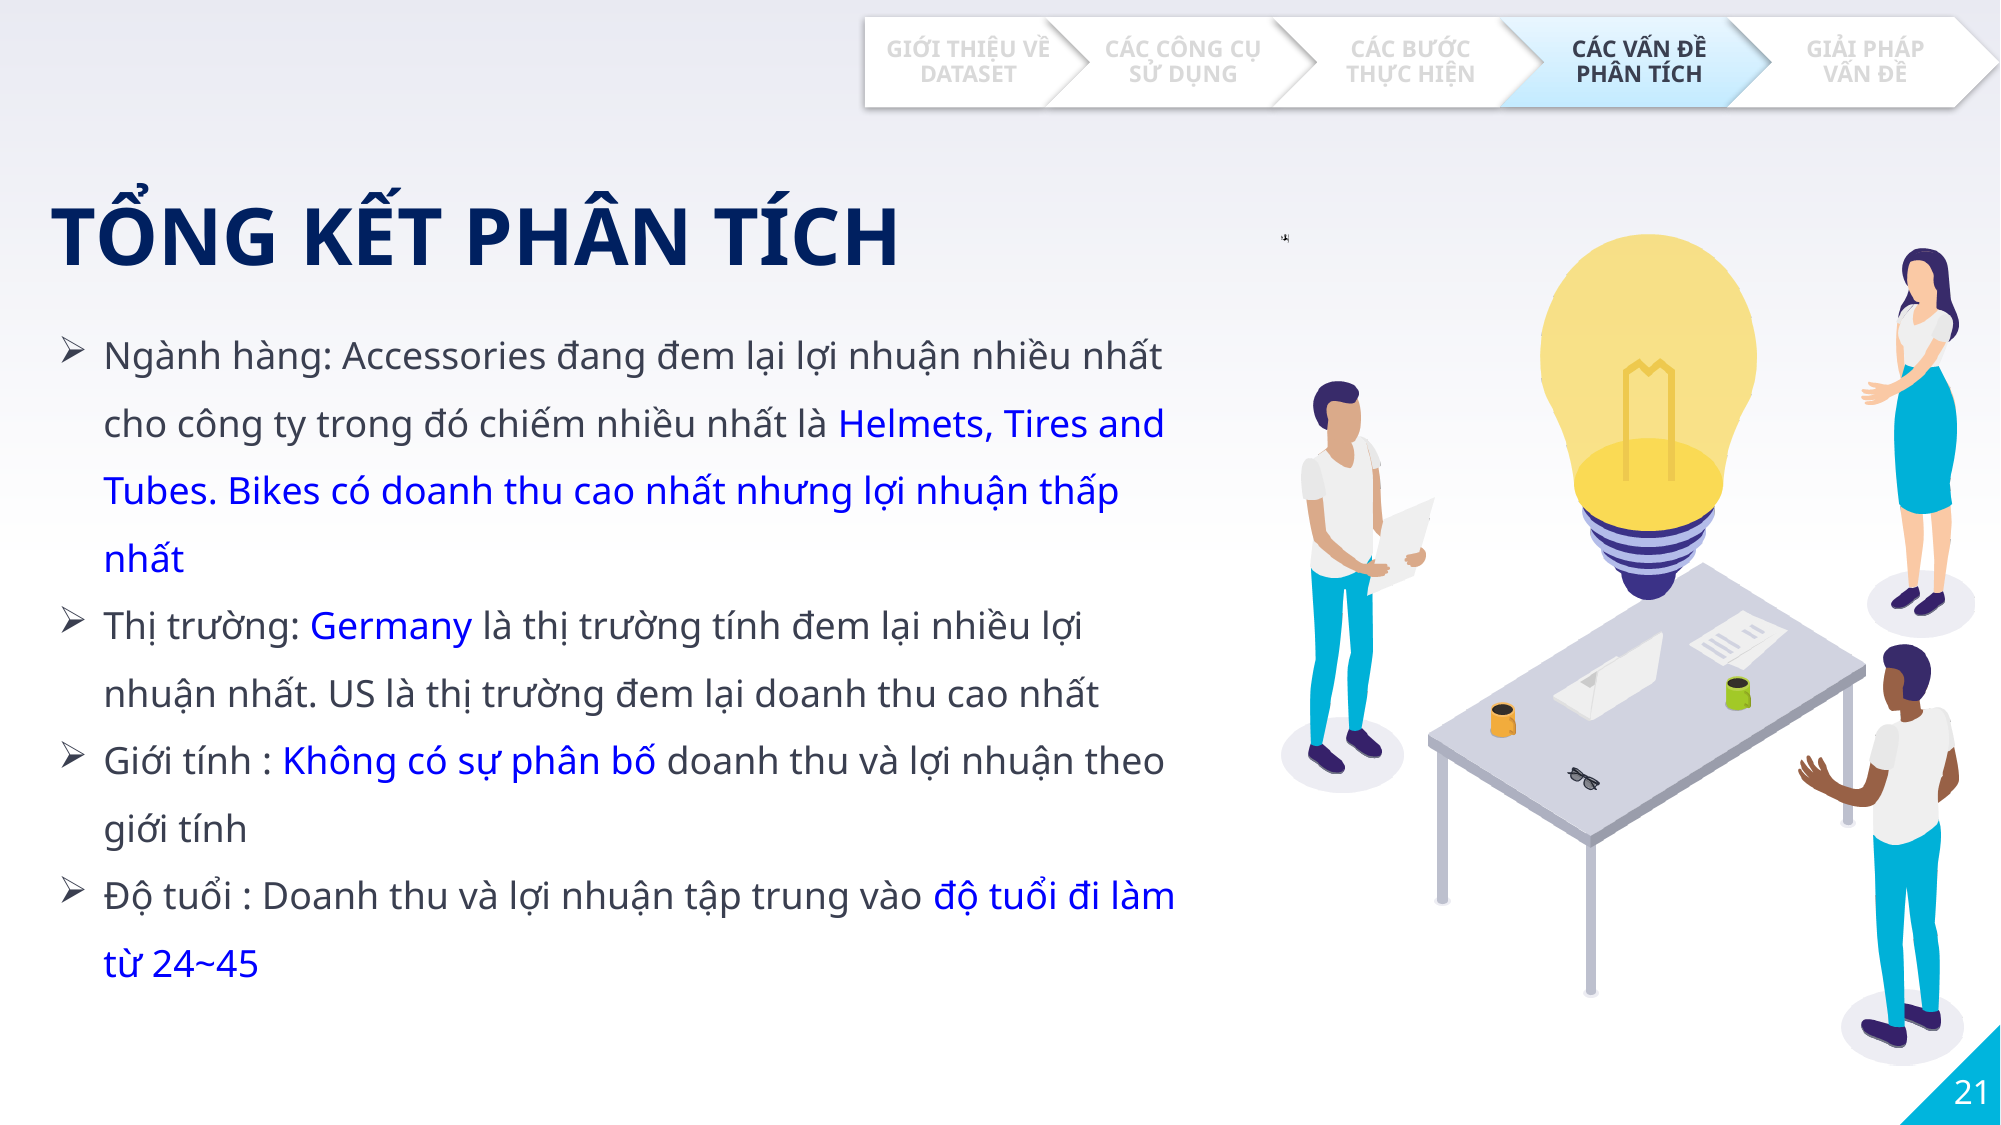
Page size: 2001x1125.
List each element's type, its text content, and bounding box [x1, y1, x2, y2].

text_box Ngành hàng: Accessories đang đem lại lợi nhuận nhiều nhất cho công ty trong đó chiếm nhiều nhất là Helmets, Tires and Tubes. Bikes có doanh thu cao nhất nhưng lợi nhuận thấp nhất Thị trường: Germany là thị trường tính đem lại nhiều lợi nhuận nhất. US là thị trường đem lại doanh thu cao nhất Giới tính : Không có sự phân bố doanh thu và lợi nhuận theo giới tính Độ tuổi : Doanh thu và lợi nhuận tập trung vào độ tuổi đi làm từ 24~45 [43, 302, 1219, 993]
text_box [864, 0, 2000, 137]
picture [1281, 234, 1975, 1066]
slide_number 21 [1891, 1014, 1992, 1117]
text_box TỔNG KẾT PHÂN TÍCH [30, 166, 1117, 302]
